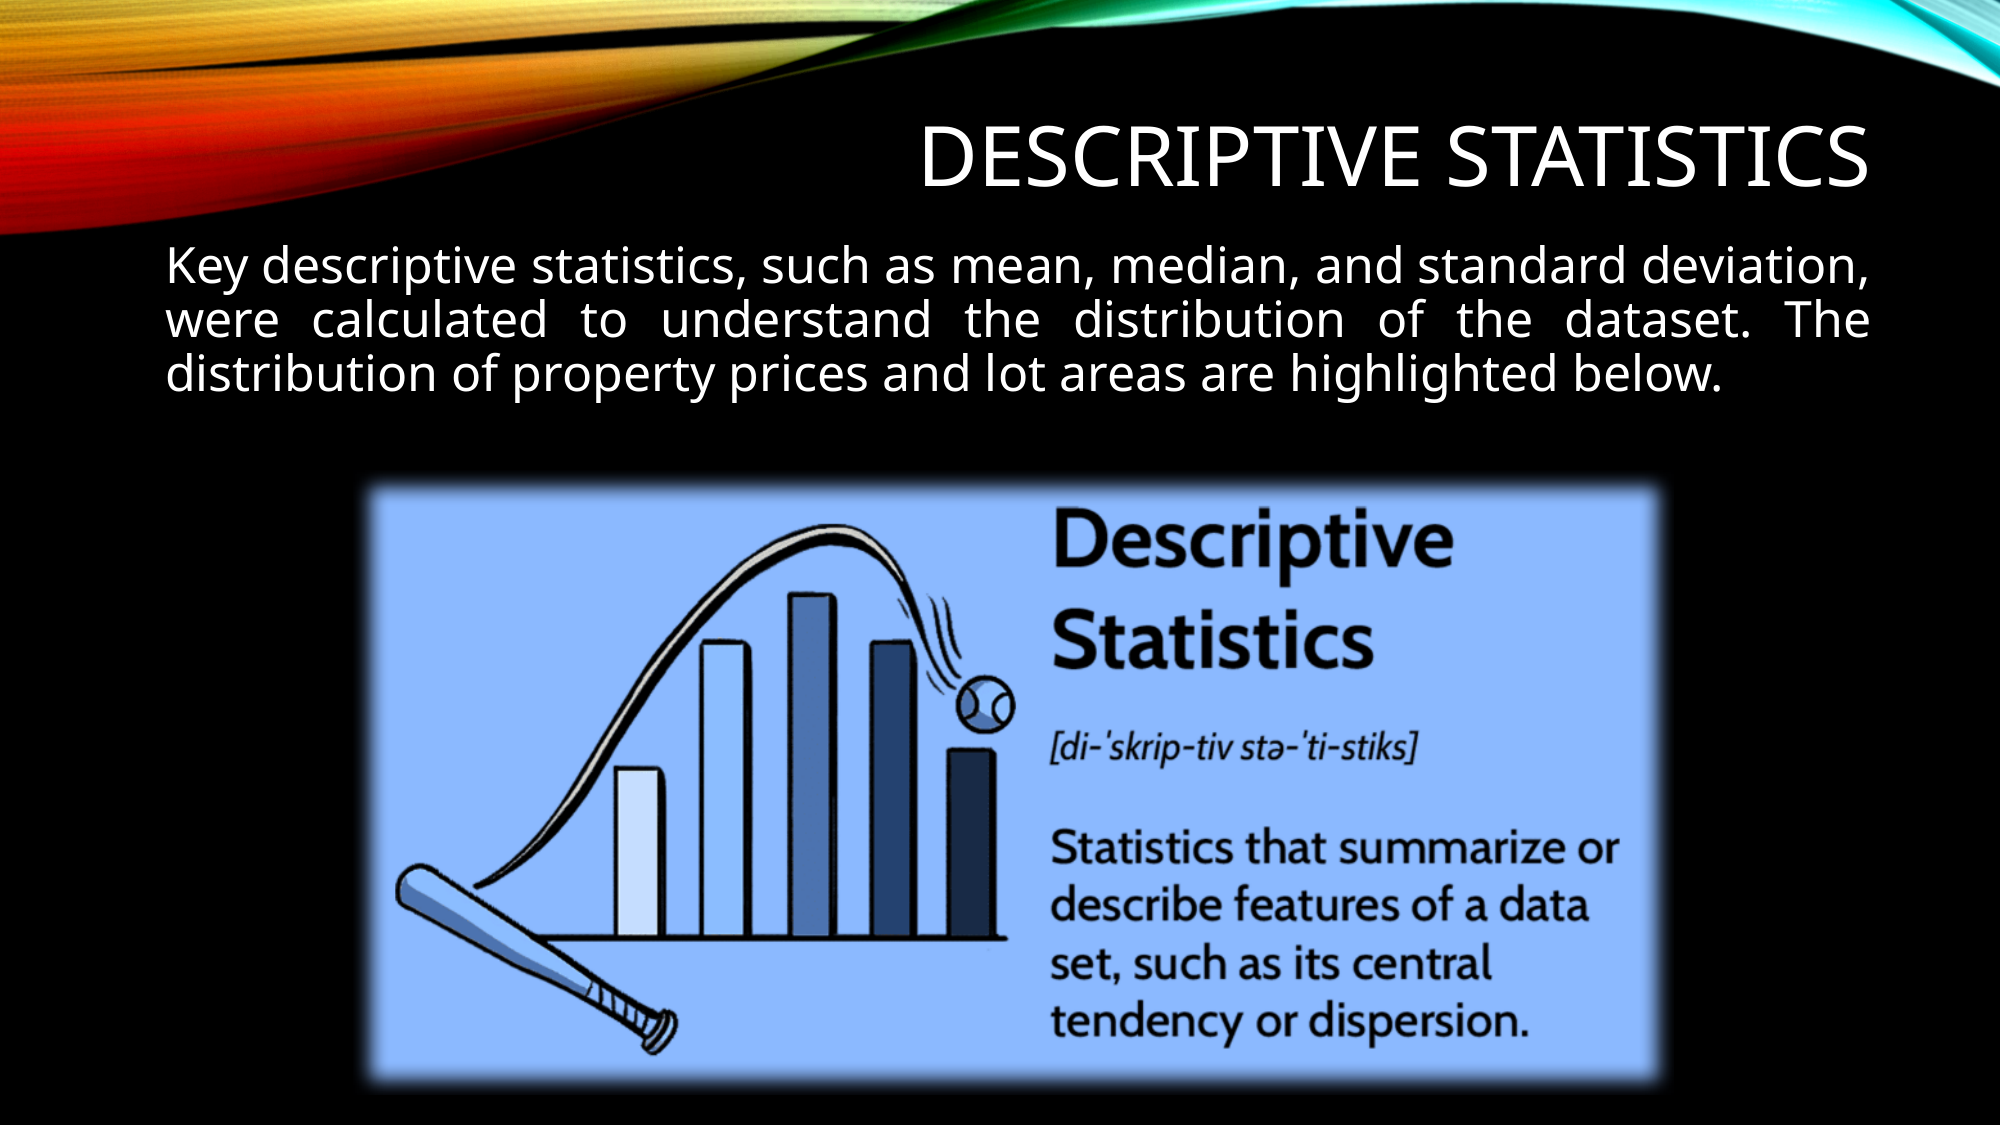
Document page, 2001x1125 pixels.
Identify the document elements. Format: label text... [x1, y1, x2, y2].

title Descriptive Statistics [474, 53, 1888, 233]
picture [0, 0, 2000, 237]
list Key descriptive statistics, such as mean, median, and standard deviation, were calculated to understand the distribution of the dataset. The distribution of property prices and lot areas are highlighted below. [112, 233, 1888, 1057]
picture [352, 470, 1674, 1096]
